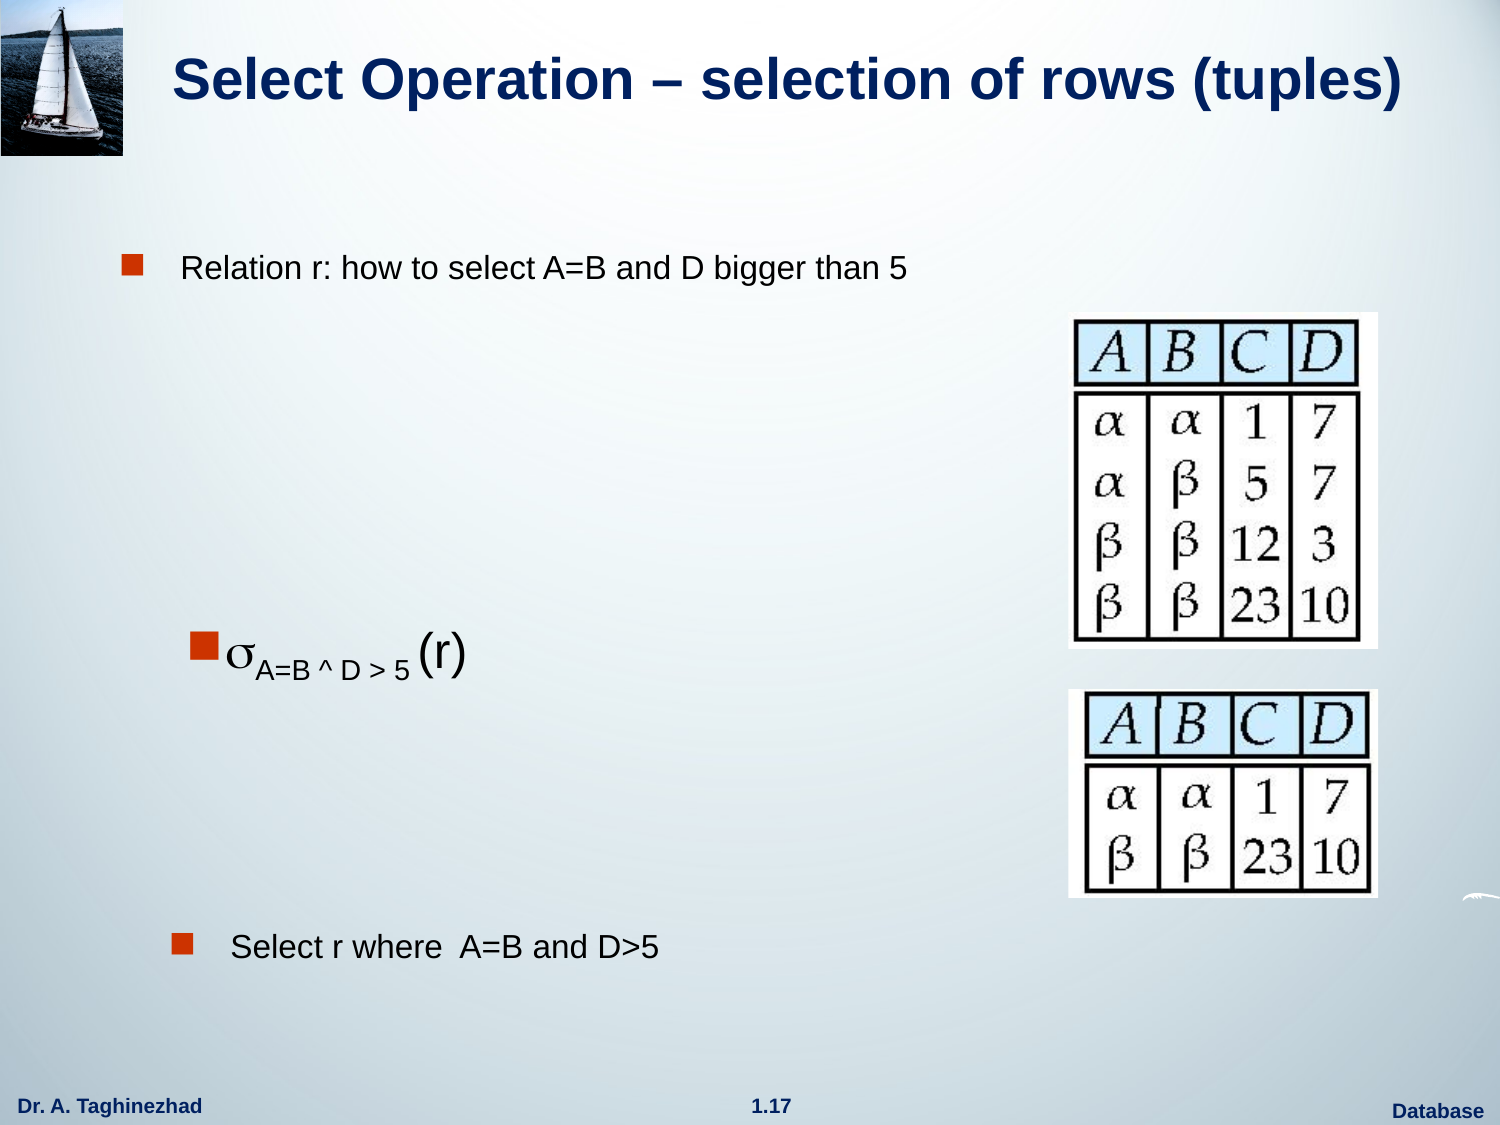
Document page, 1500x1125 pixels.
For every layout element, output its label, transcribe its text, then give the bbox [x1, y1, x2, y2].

text_box A=B ^ D > 5 (r) [170, 610, 483, 694]
picture [0, 0, 1500, 1125]
title Select Operation – selection of rows (tuples) [125, 18, 1452, 120]
text_box Relation r: how to select A=B and D bigger than 5 [109, 238, 1004, 422]
text_box Select r where A=B and D>5 [159, 917, 1166, 980]
